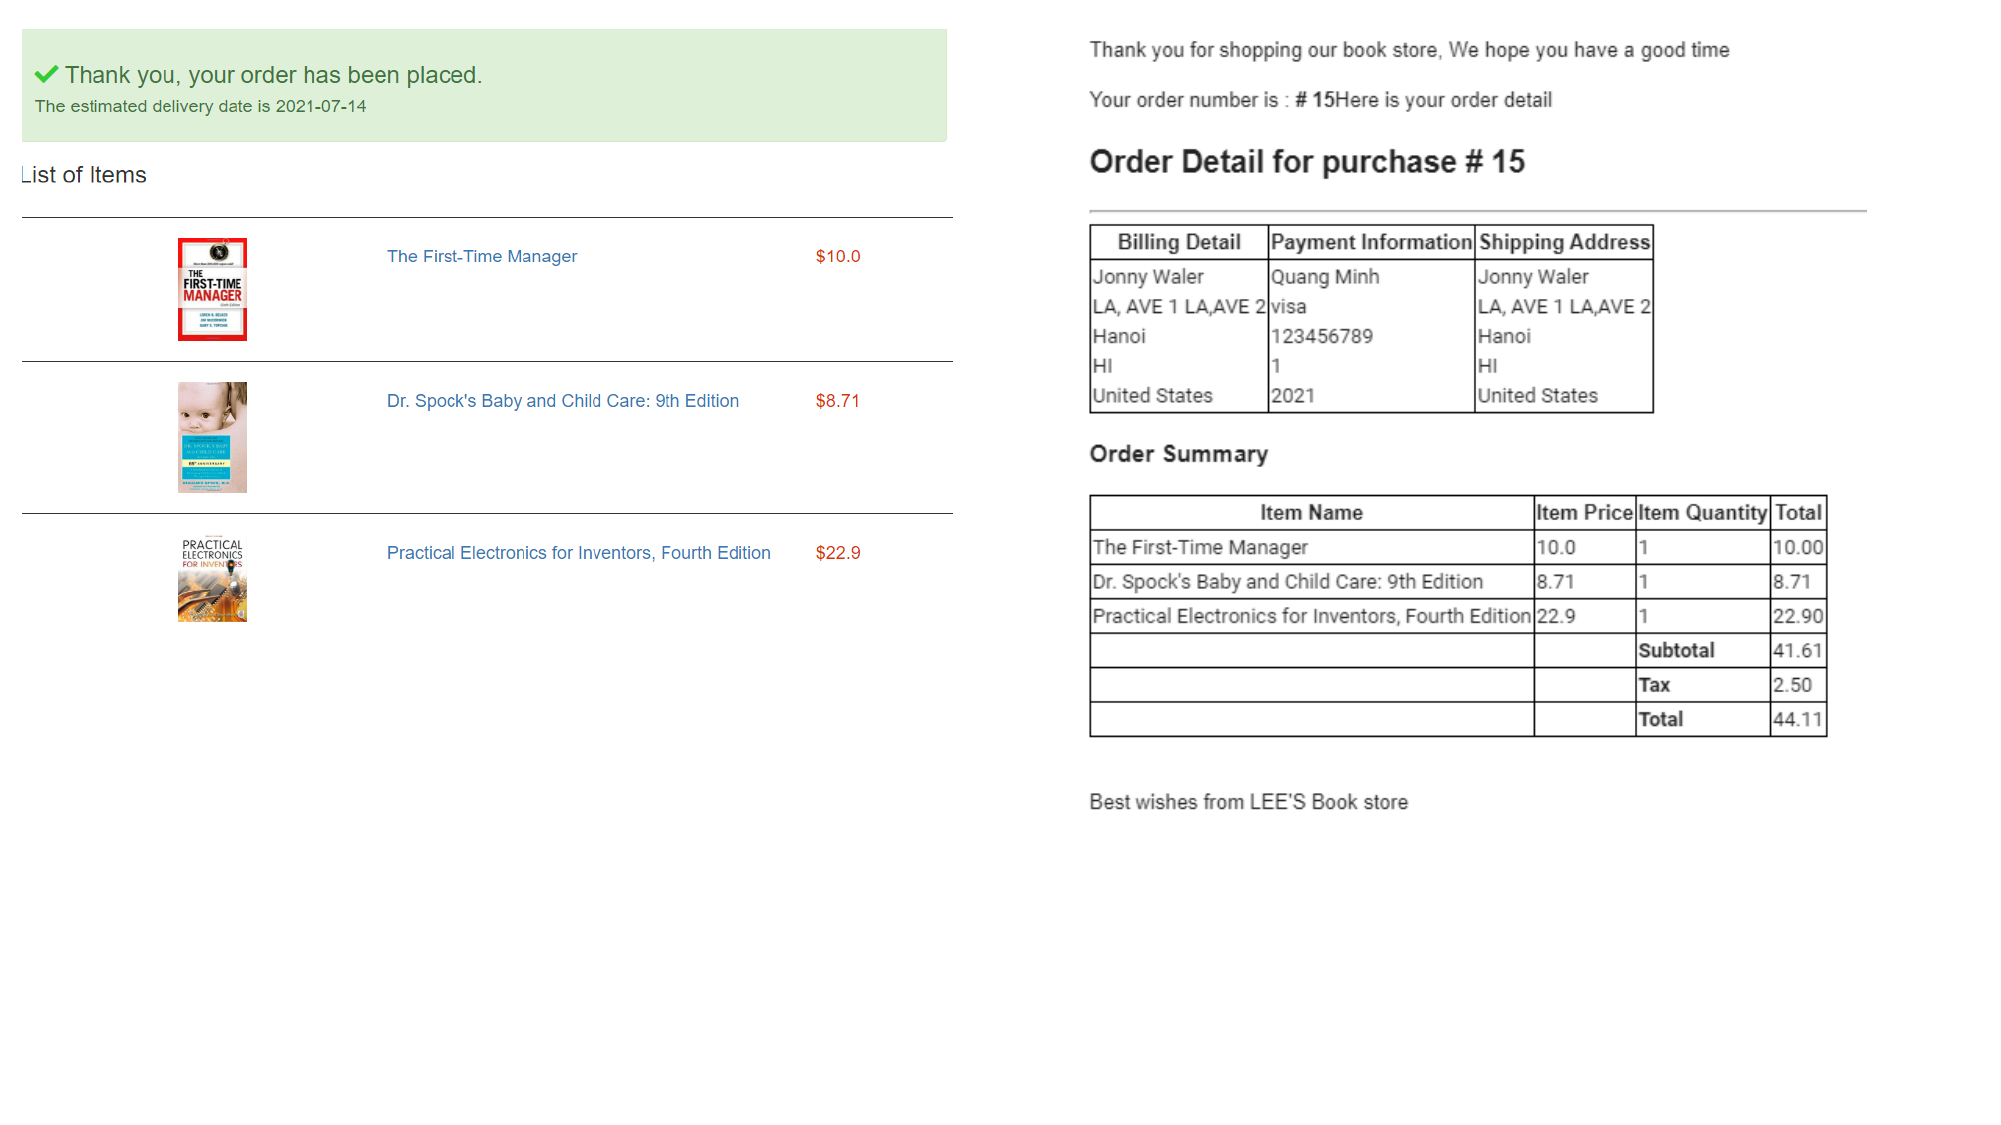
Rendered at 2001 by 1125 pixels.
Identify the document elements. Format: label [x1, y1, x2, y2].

picture [1071, 29, 1867, 825]
picture [22, 29, 953, 643]
